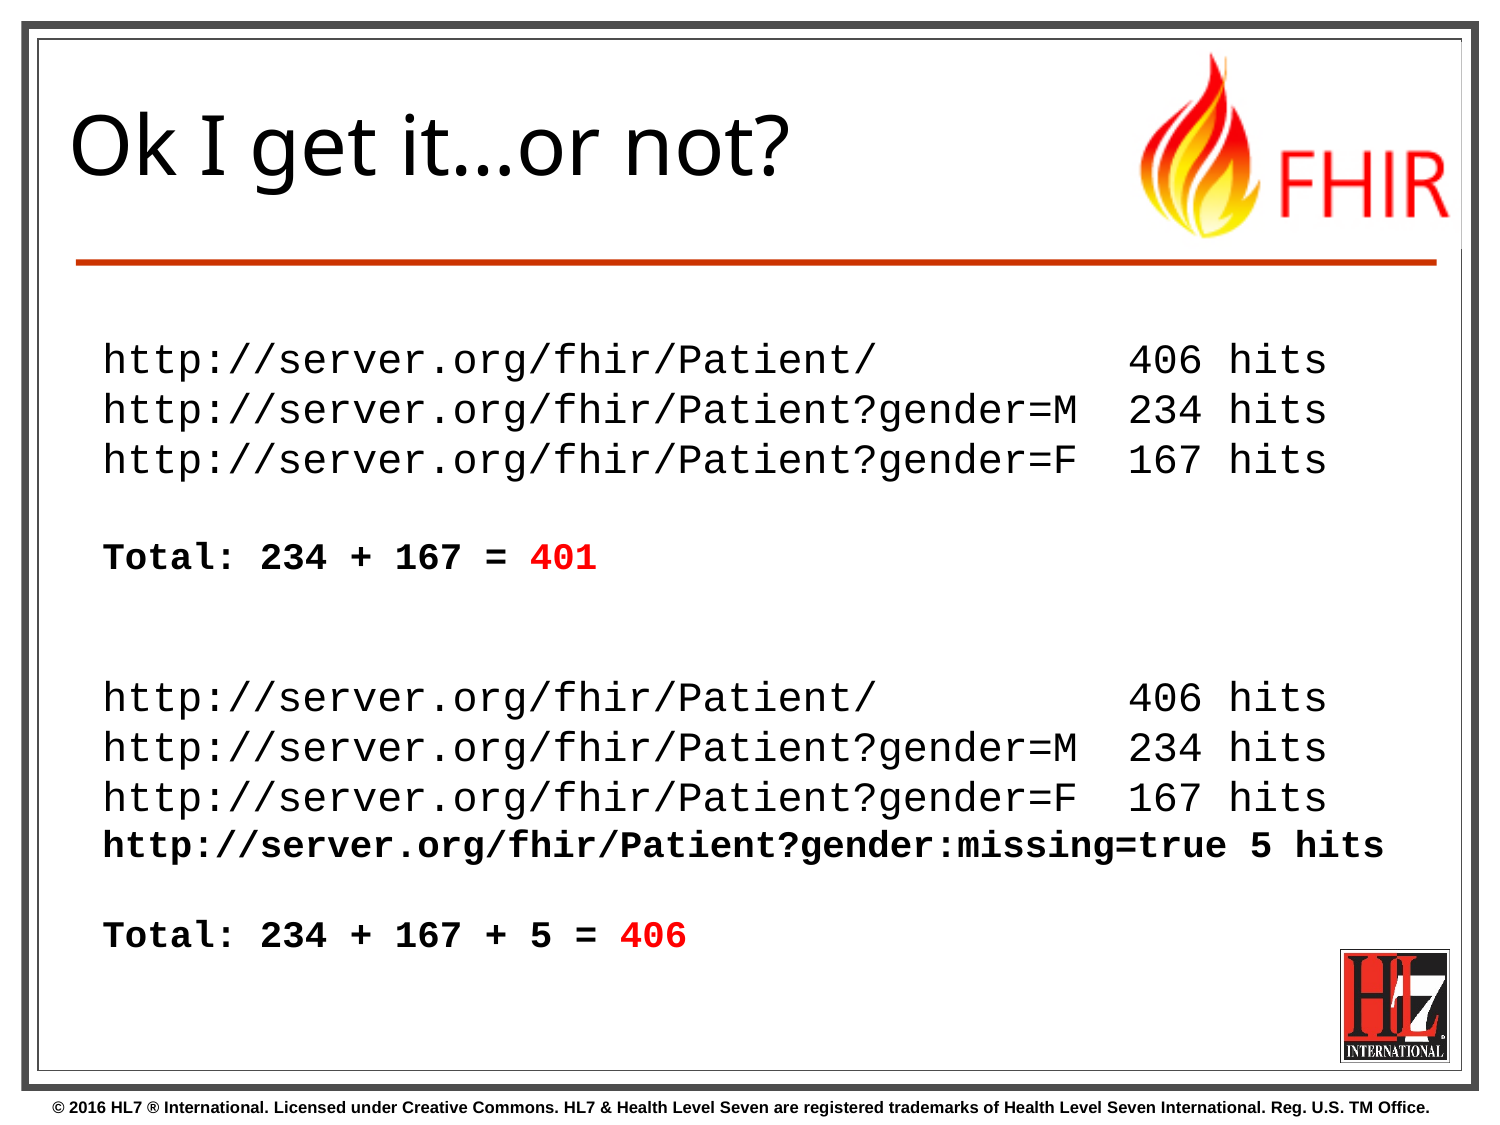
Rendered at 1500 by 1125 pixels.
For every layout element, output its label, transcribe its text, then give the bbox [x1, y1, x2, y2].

title Ok I get it…or not? [53, 54, 1128, 249]
text_box http://server.org/fhir/Patient/ 406 hits http://server.org/fhir/Patient?gender=M 234 hits http://server.org/fhir/Patient?gender=F 167 hits http://server.org/fhir/Patient?gender:missing=true 5 hits Total: 234 + 167 + 5 = 406 [87, 662, 1400, 963]
text_box http://server.org/fhir/Patient/ 406 hits http://server.org/fhir/Patient?gender=M 234 hits http://server.org/fhir/Patient?gender=F 167 hits Total: 234 + 167 = 401 [87, 324, 1400, 585]
picture [1128, 42, 1462, 249]
picture [1340, 949, 1450, 1063]
